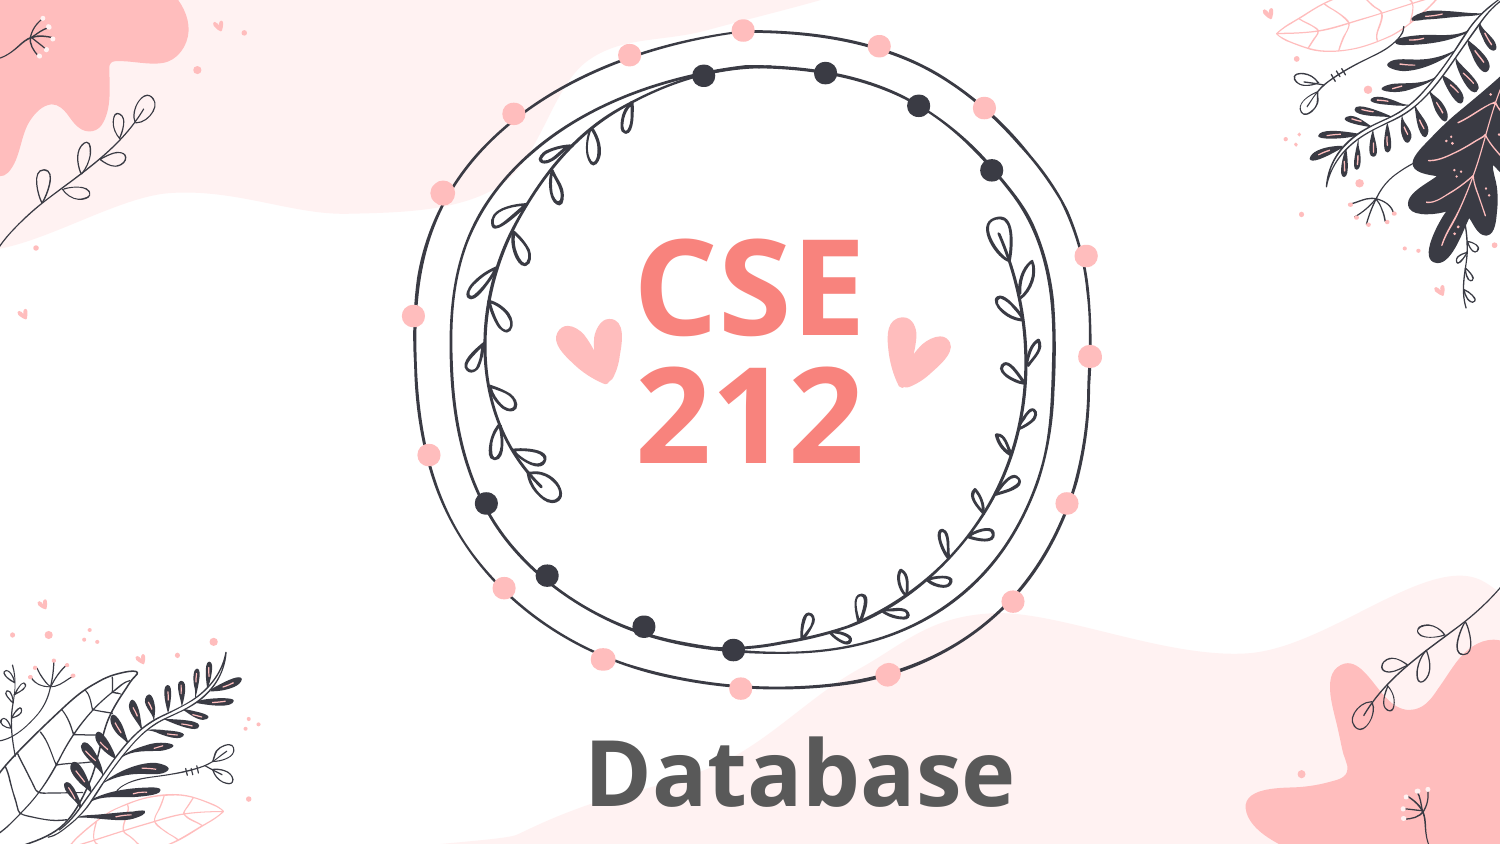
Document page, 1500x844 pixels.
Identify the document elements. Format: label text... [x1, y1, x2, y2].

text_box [397, 19, 1103, 701]
subtitle Database Systems Lab [376, 699, 1224, 797]
